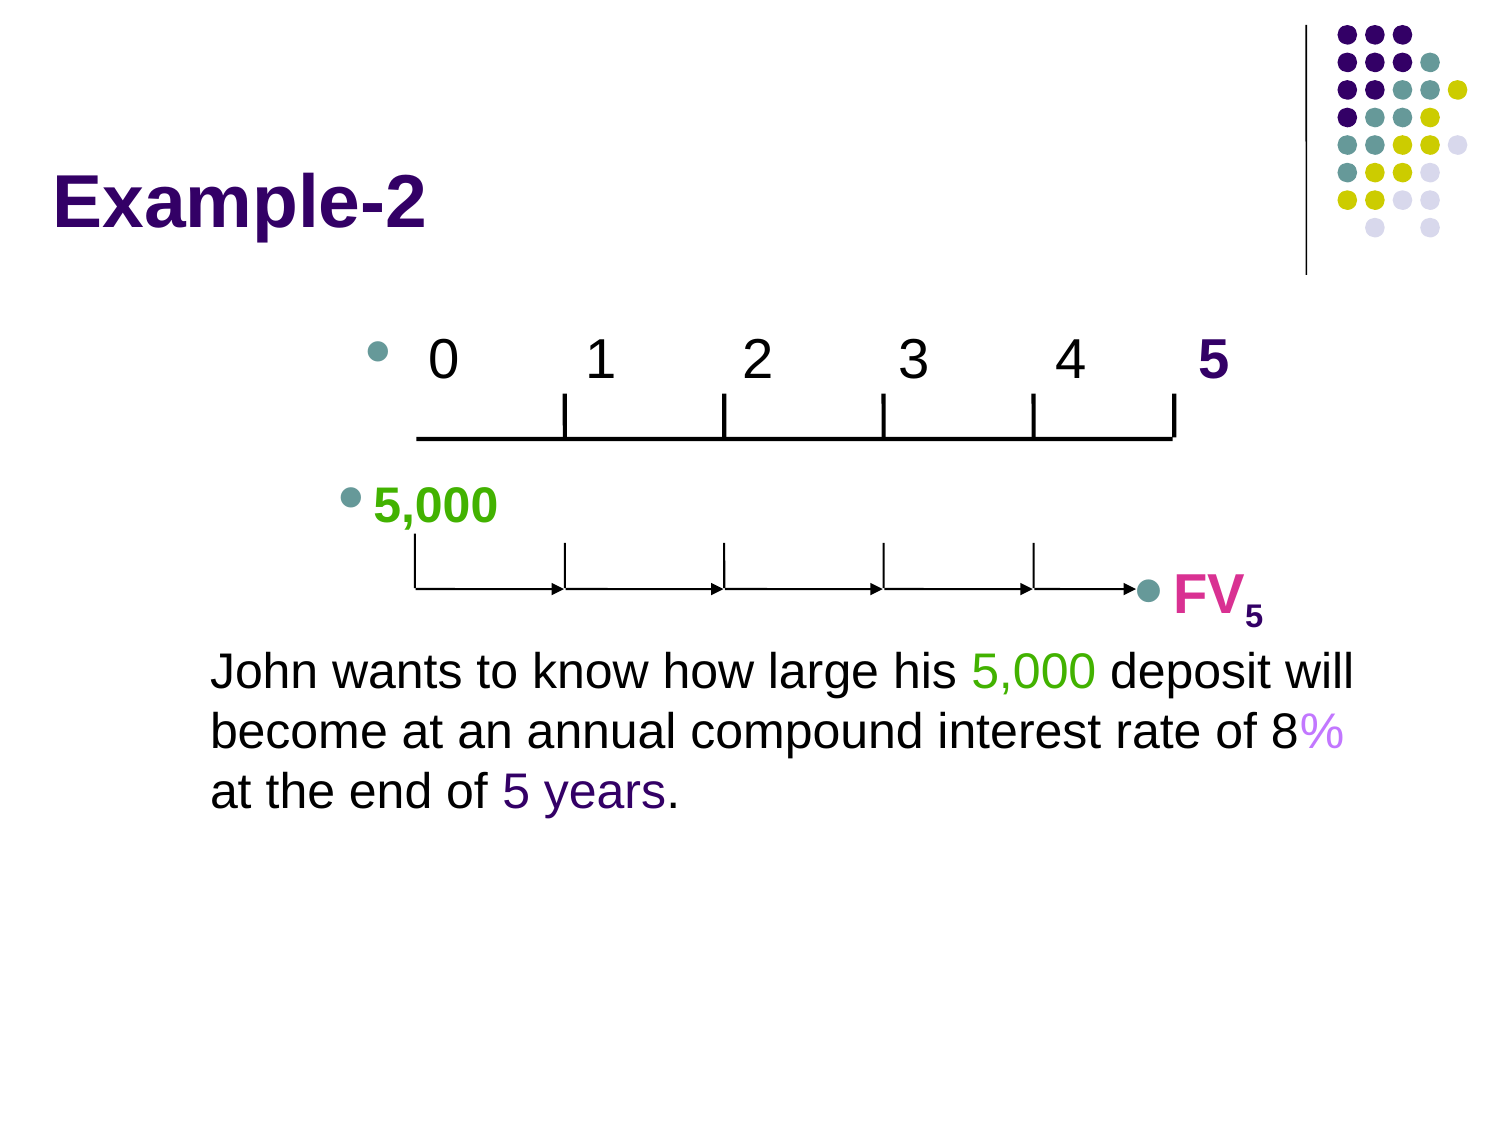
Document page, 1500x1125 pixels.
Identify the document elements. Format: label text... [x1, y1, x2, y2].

title Example-2 [37, 37, 1300, 250]
list John wants to know how large his 5,000 deposit will become at an annual compound interest rate of 8% at the end of 5 years. [187, 249, 1400, 974]
text_box [884, 582, 1033, 596]
text_box [565, 582, 724, 596]
text_box [724, 582, 883, 596]
text_box 0 1 2 3 4 5 [353, 317, 1242, 396]
text_box 5,000 [326, 467, 510, 539]
text_box [1034, 582, 1136, 596]
text_box [415, 582, 565, 596]
text_box FV5 [1122, 551, 1275, 640]
